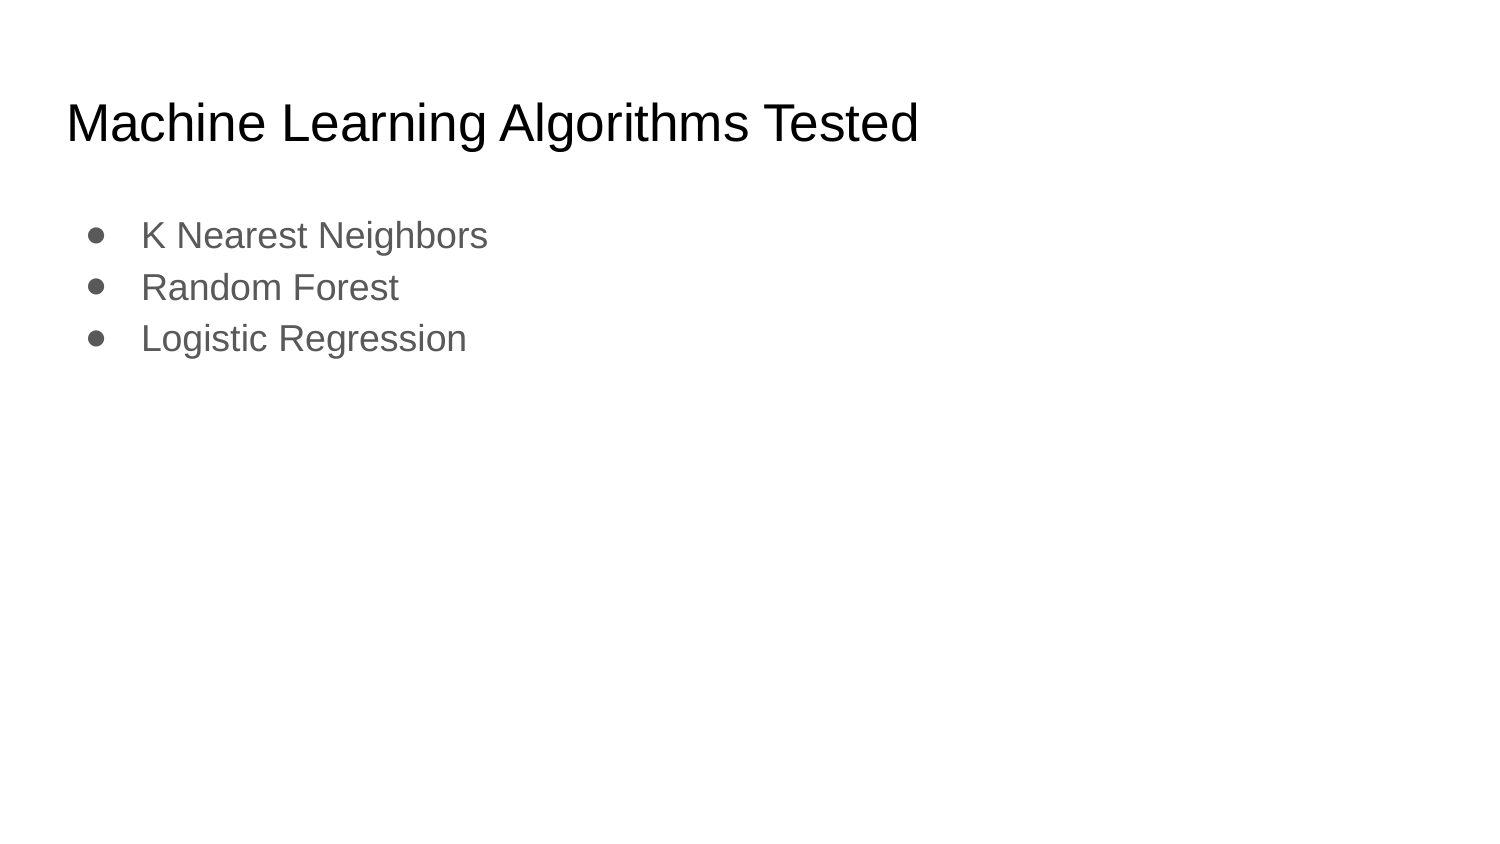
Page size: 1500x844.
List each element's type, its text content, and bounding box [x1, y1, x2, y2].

title Machine Learning Algorithms Tested [51, 72, 1449, 167]
list K Nearest Neighbors Random Forest Logistic Regression [51, 189, 1449, 750]
